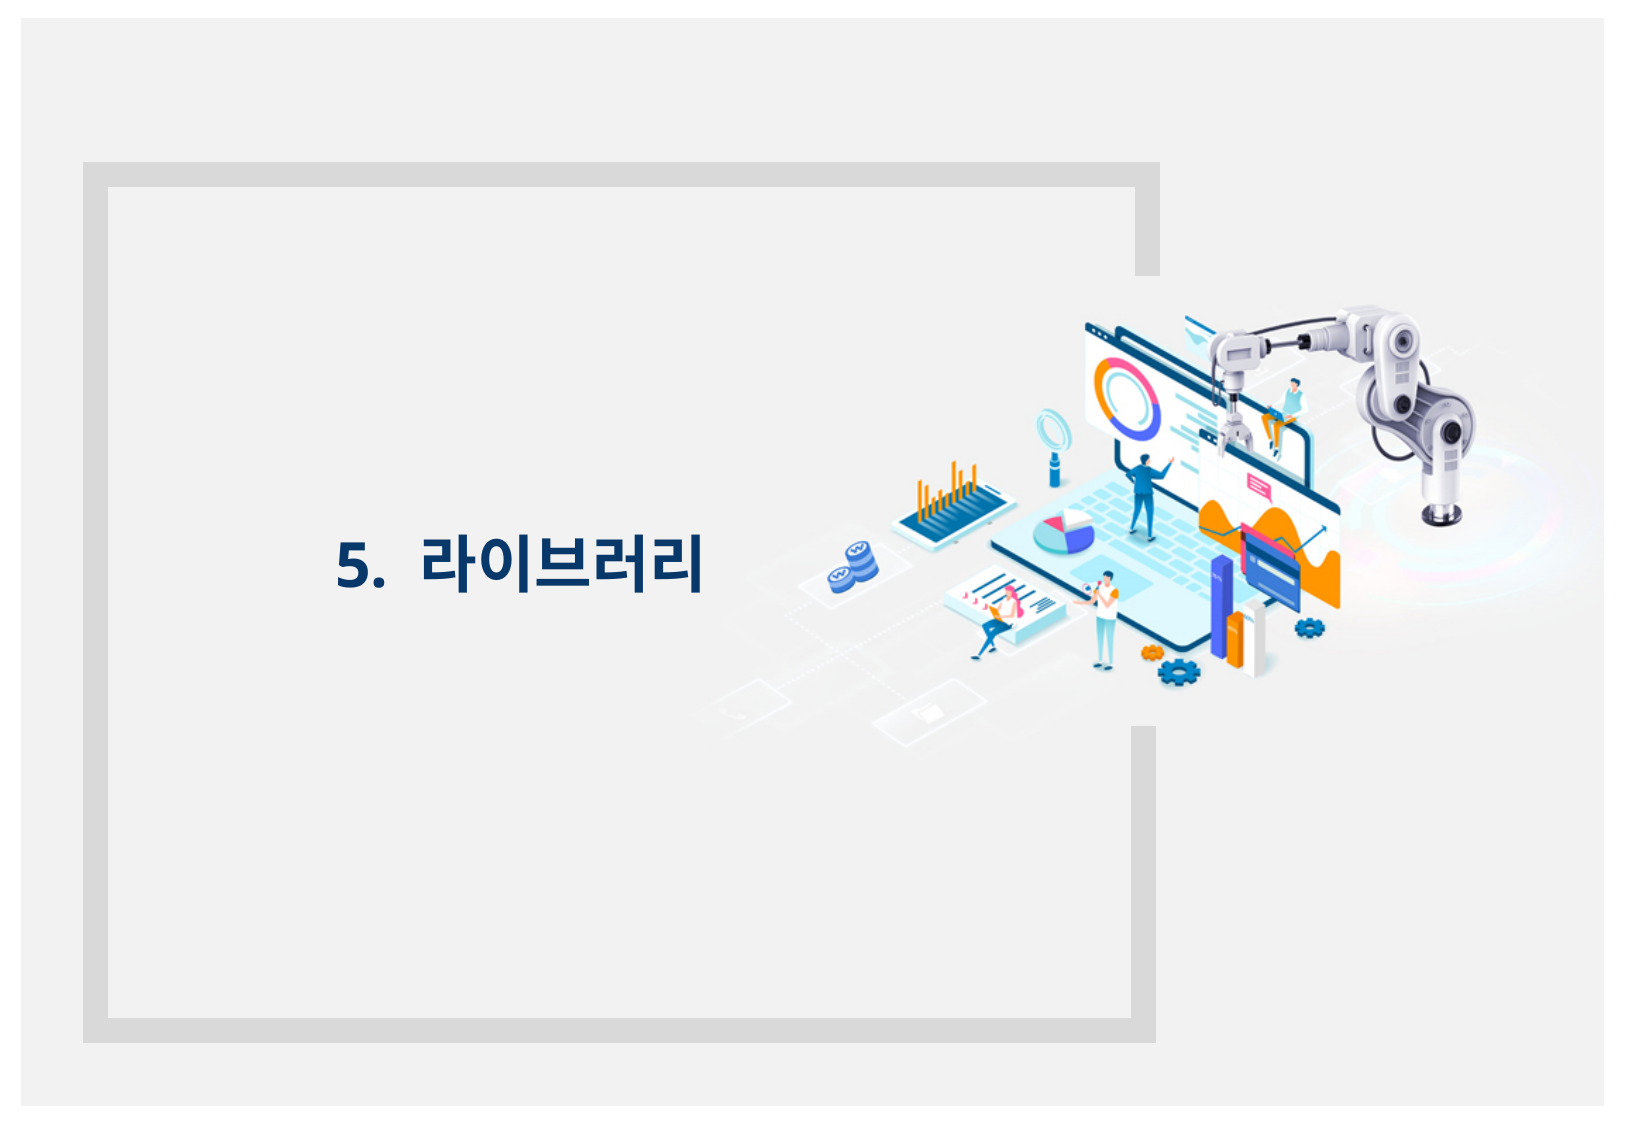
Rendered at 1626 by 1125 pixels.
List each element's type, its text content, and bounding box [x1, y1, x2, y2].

text_box 5. 라이브러리 [0, 516, 1158, 609]
picture [1139, 501, 1147, 516]
picture [21, 18, 1604, 1106]
